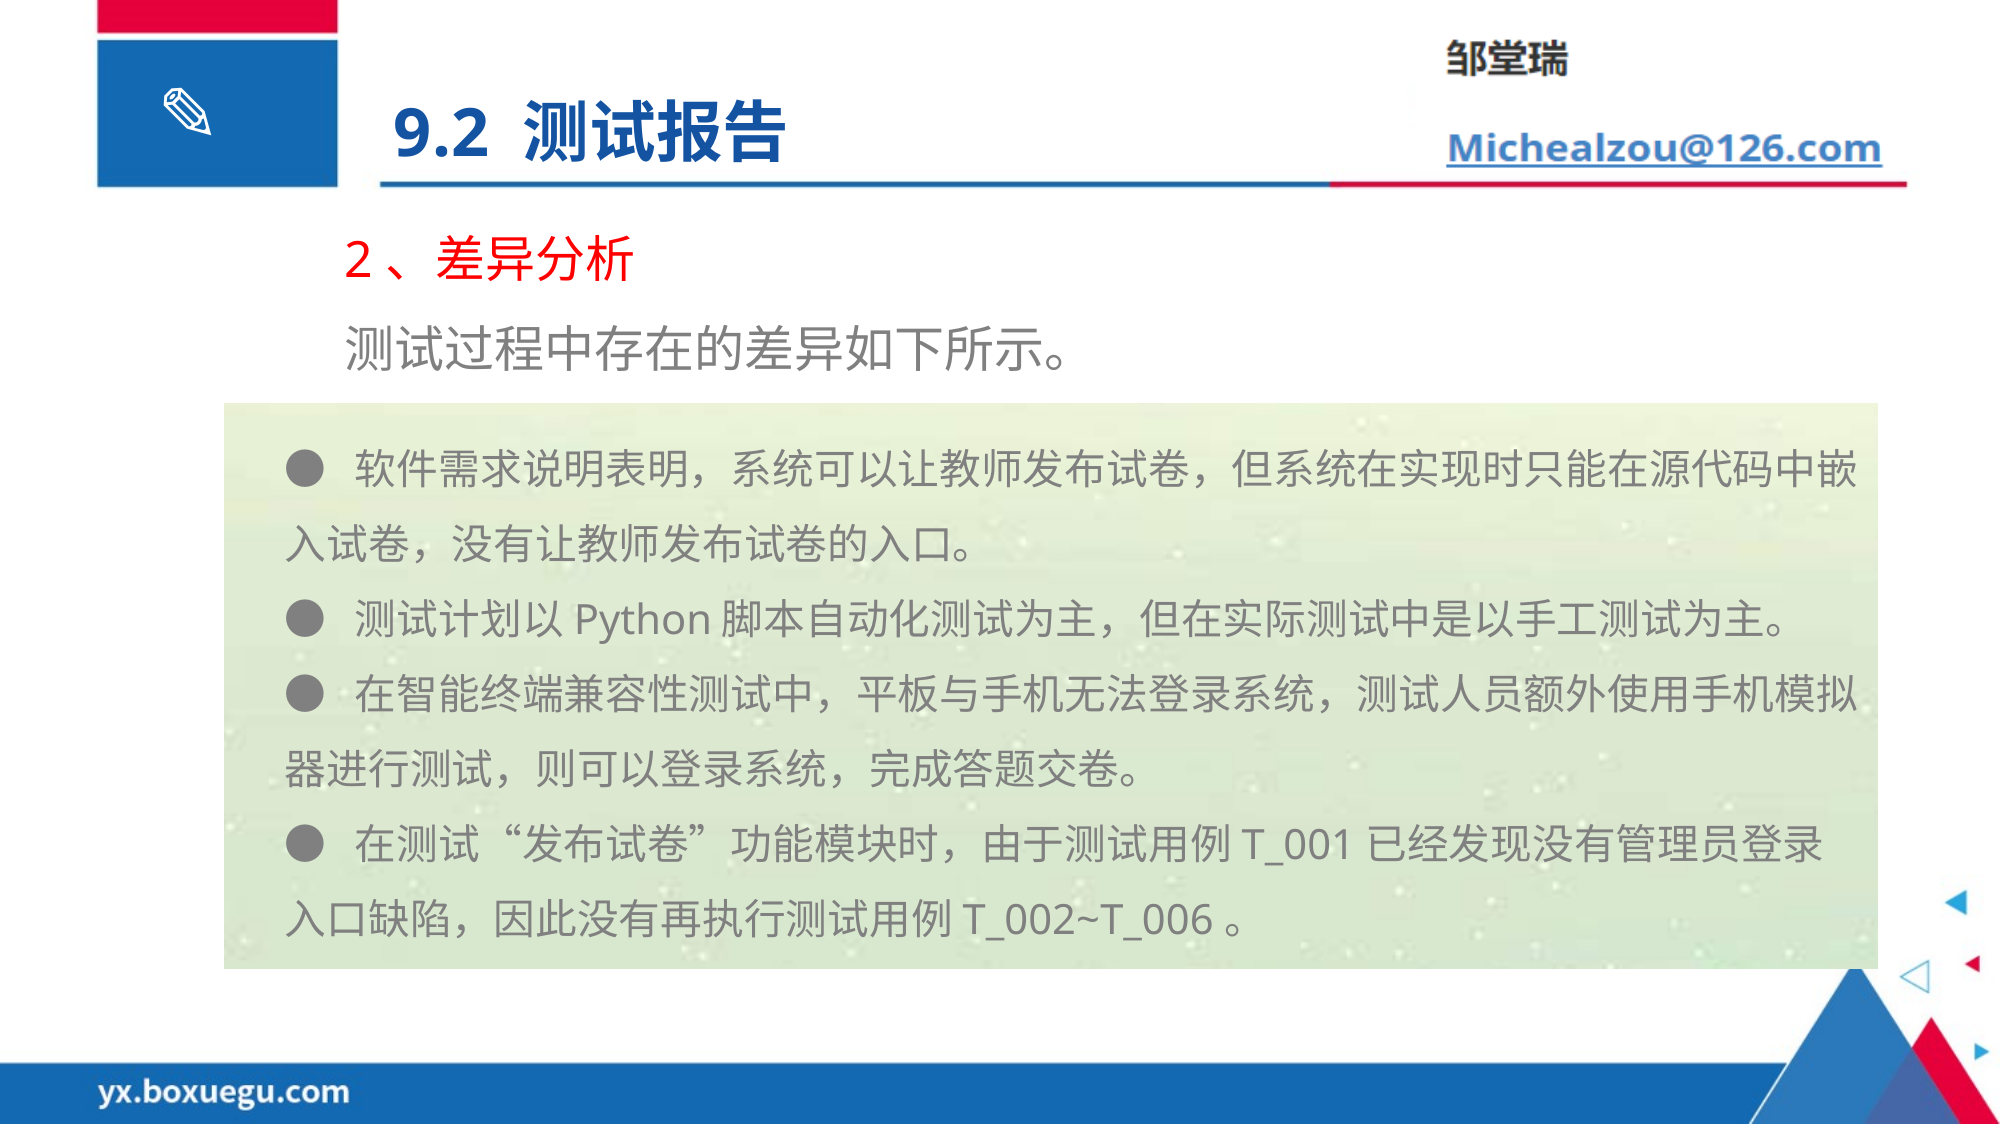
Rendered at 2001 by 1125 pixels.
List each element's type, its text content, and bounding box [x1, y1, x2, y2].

text_box 2、差异分析 测试过程中存在的差异如下所示。 [330, 190, 1751, 386]
text_box 9.2 测试报告 [379, 82, 840, 177]
picture [0, 0, 2000, 1124]
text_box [224, 403, 1878, 969]
